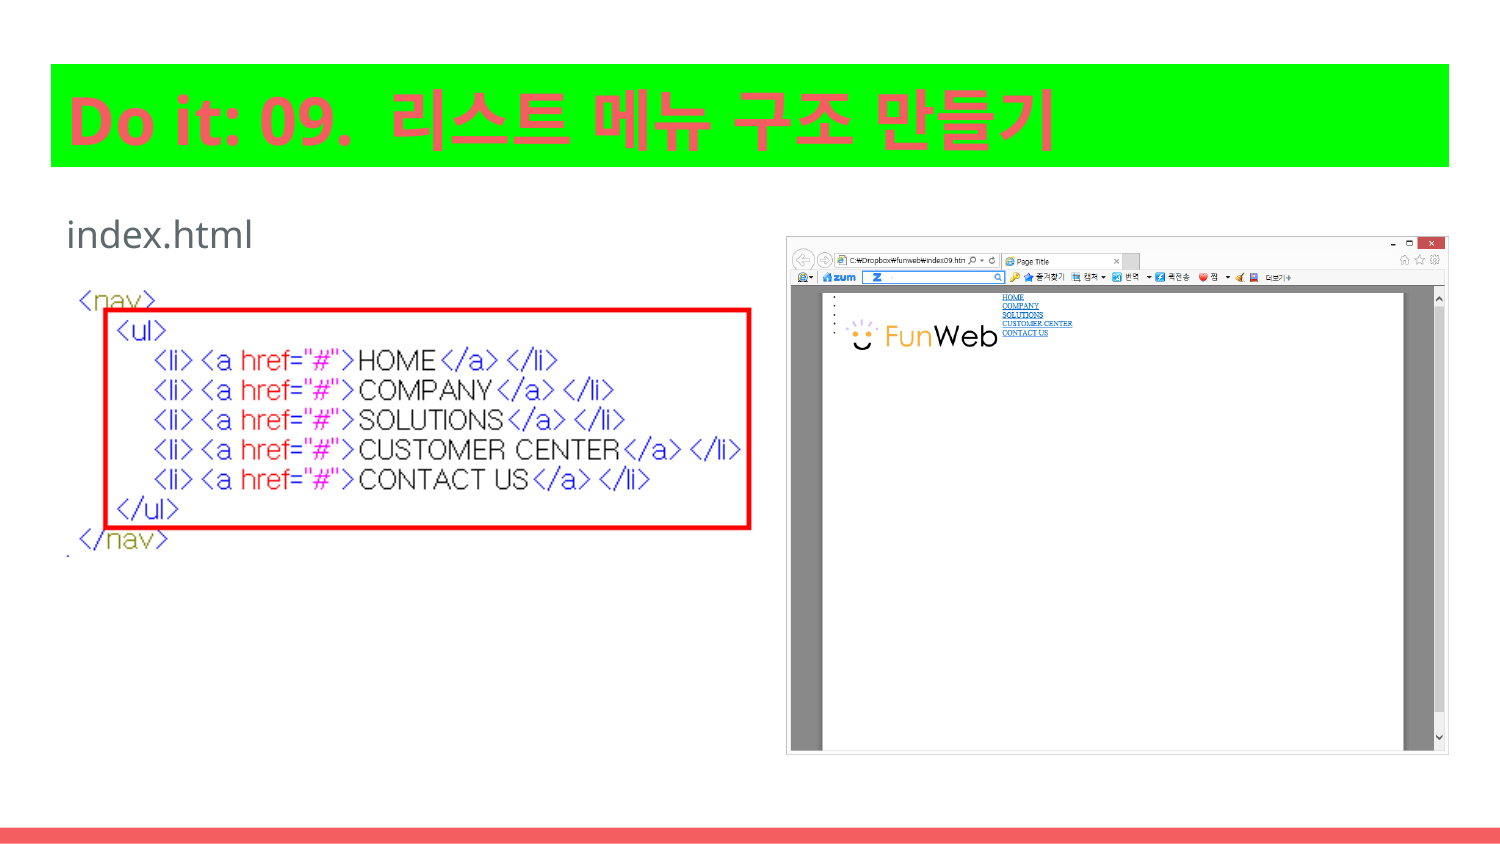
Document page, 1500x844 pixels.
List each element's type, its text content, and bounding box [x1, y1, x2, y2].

title Do it: 09. 리스트 메뉴 구조 만들기 [51, 64, 1449, 167]
list index.html [51, 189, 729, 683]
picture [58, 286, 761, 558]
picture [786, 236, 1450, 755]
